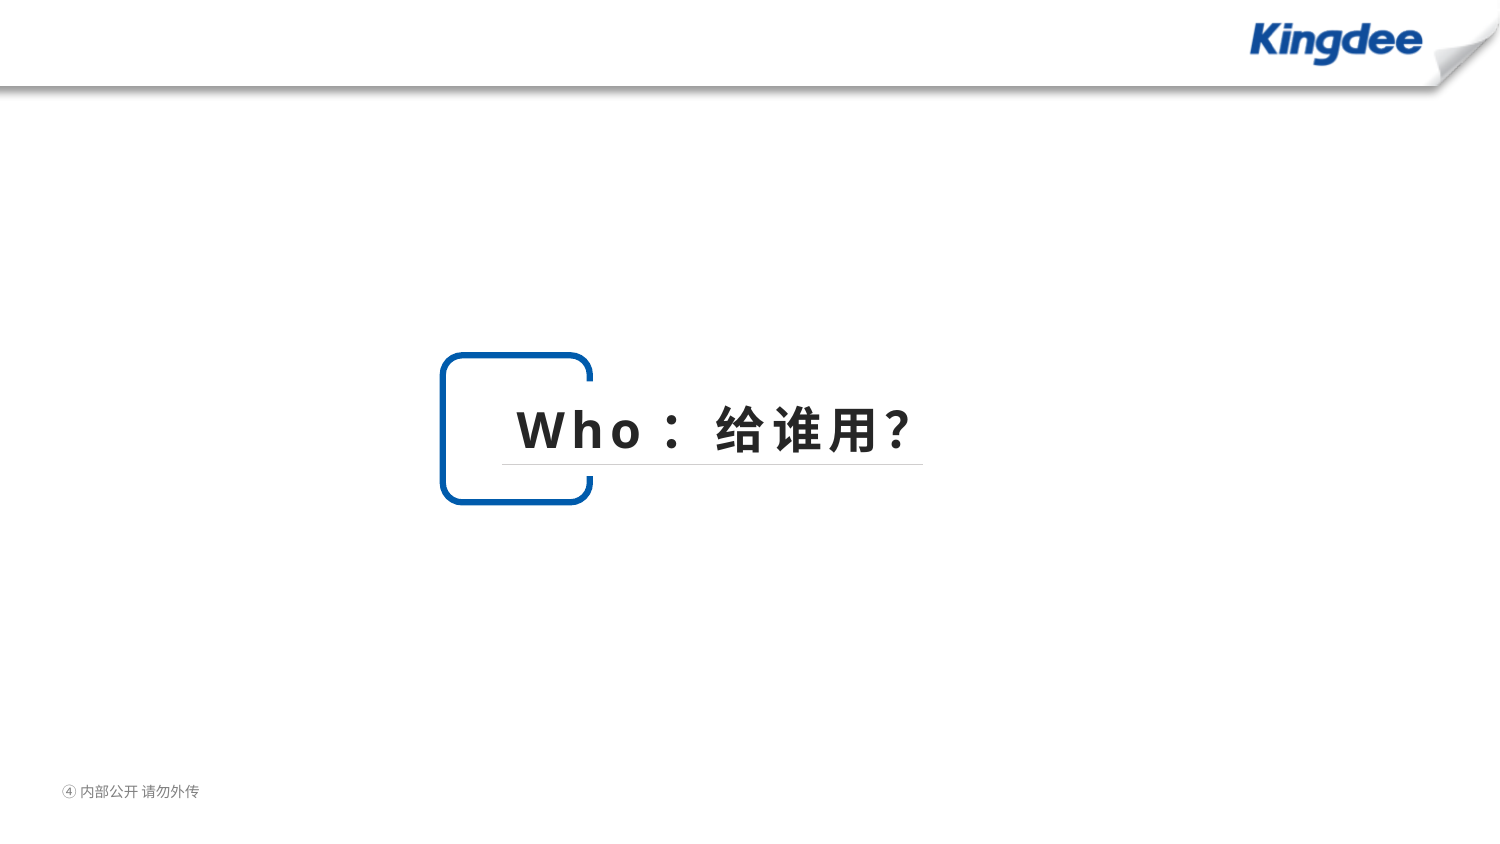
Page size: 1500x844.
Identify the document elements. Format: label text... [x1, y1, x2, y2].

text_box Who：给谁用？ [501, 350, 1225, 508]
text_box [442, 355, 668, 503]
picture [0, 0, 1500, 86]
